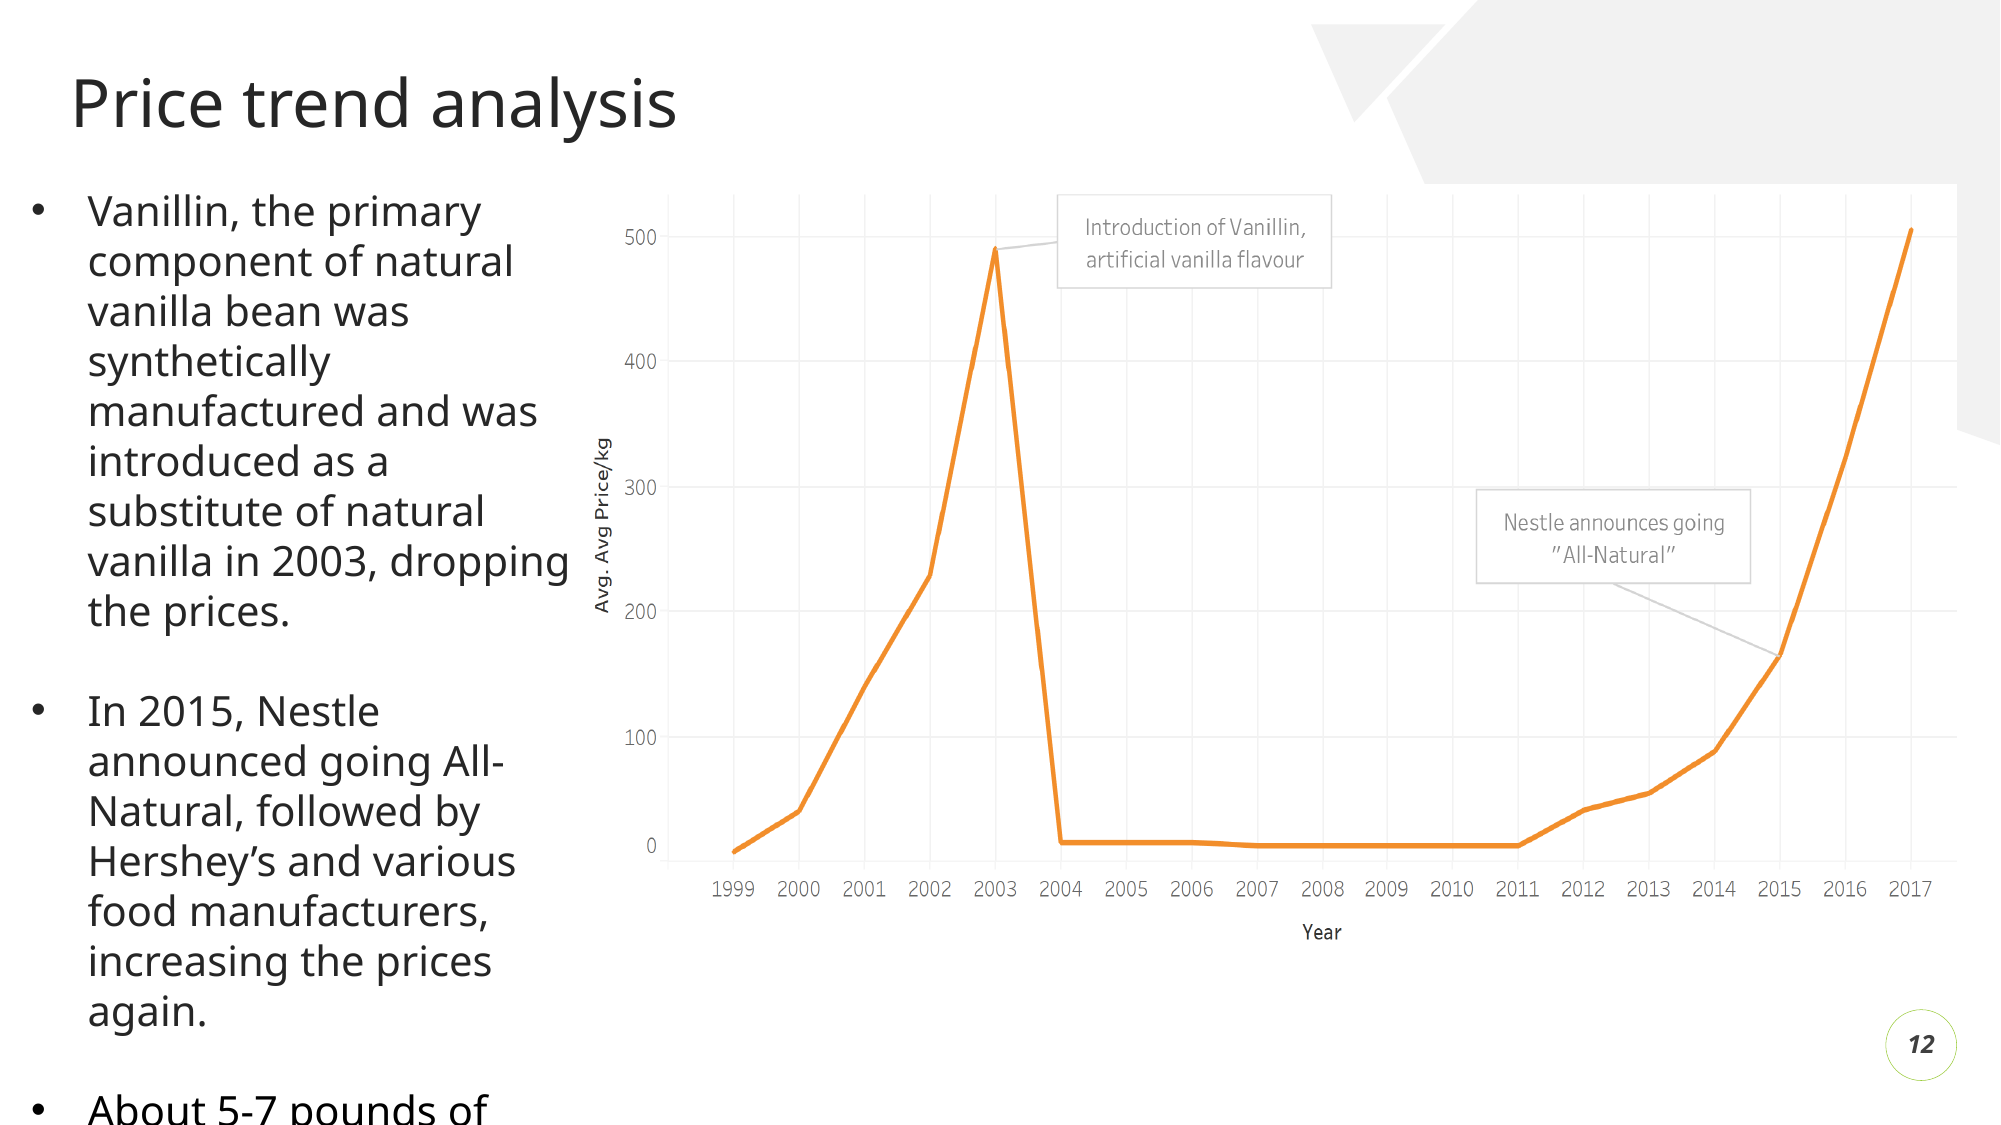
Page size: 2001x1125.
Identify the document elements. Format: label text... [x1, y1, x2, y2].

slide_number 12 [1885, 1009, 1957, 1081]
text_box Vanillin, the primary component of natural vanilla bean was synthetically manufactured and was introduced as a substitute of natural vanilla in 2003, dropping the prices. In 2015, Nestle announced going All-Natural, followed by Hershey’s and various food manufacturers, increasing the prices again. About 5-7 pounds of green vanilla beans are needed to produce one pound of processed vanilla [31, 184, 580, 1081]
title Price trend analysis [70, 70, 1932, 142]
picture [579, 184, 1957, 947]
